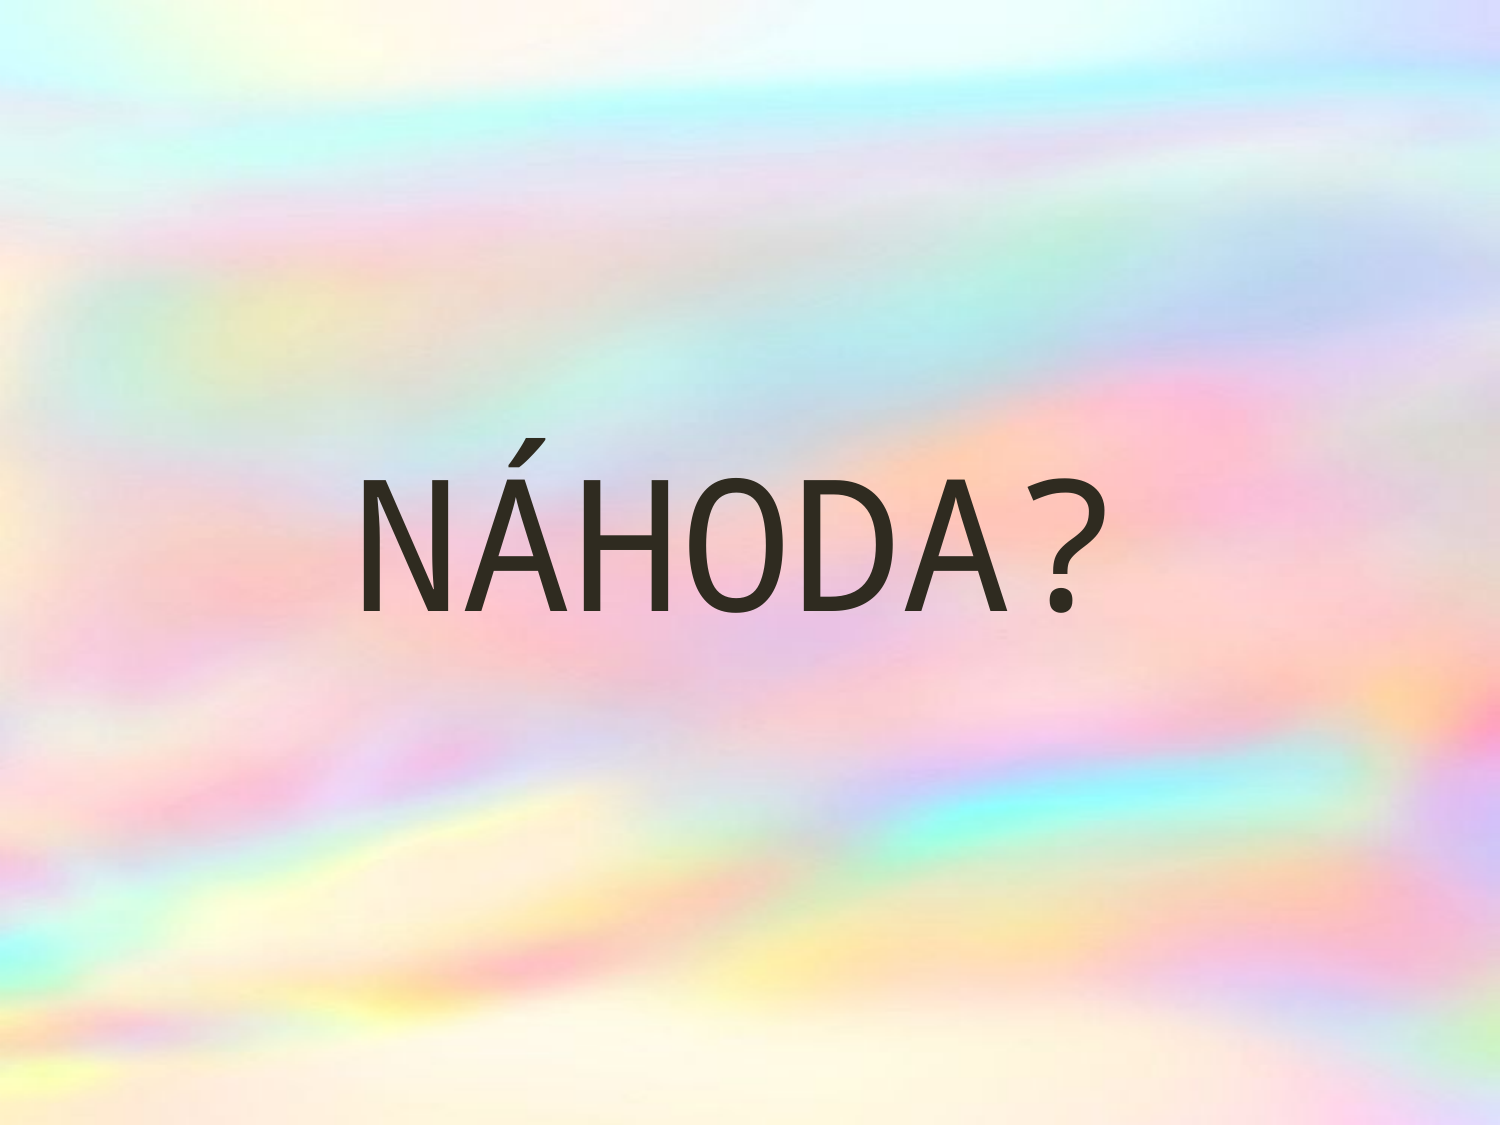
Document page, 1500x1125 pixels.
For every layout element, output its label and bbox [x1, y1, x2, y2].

list [0, 0, 1500, 1125]
